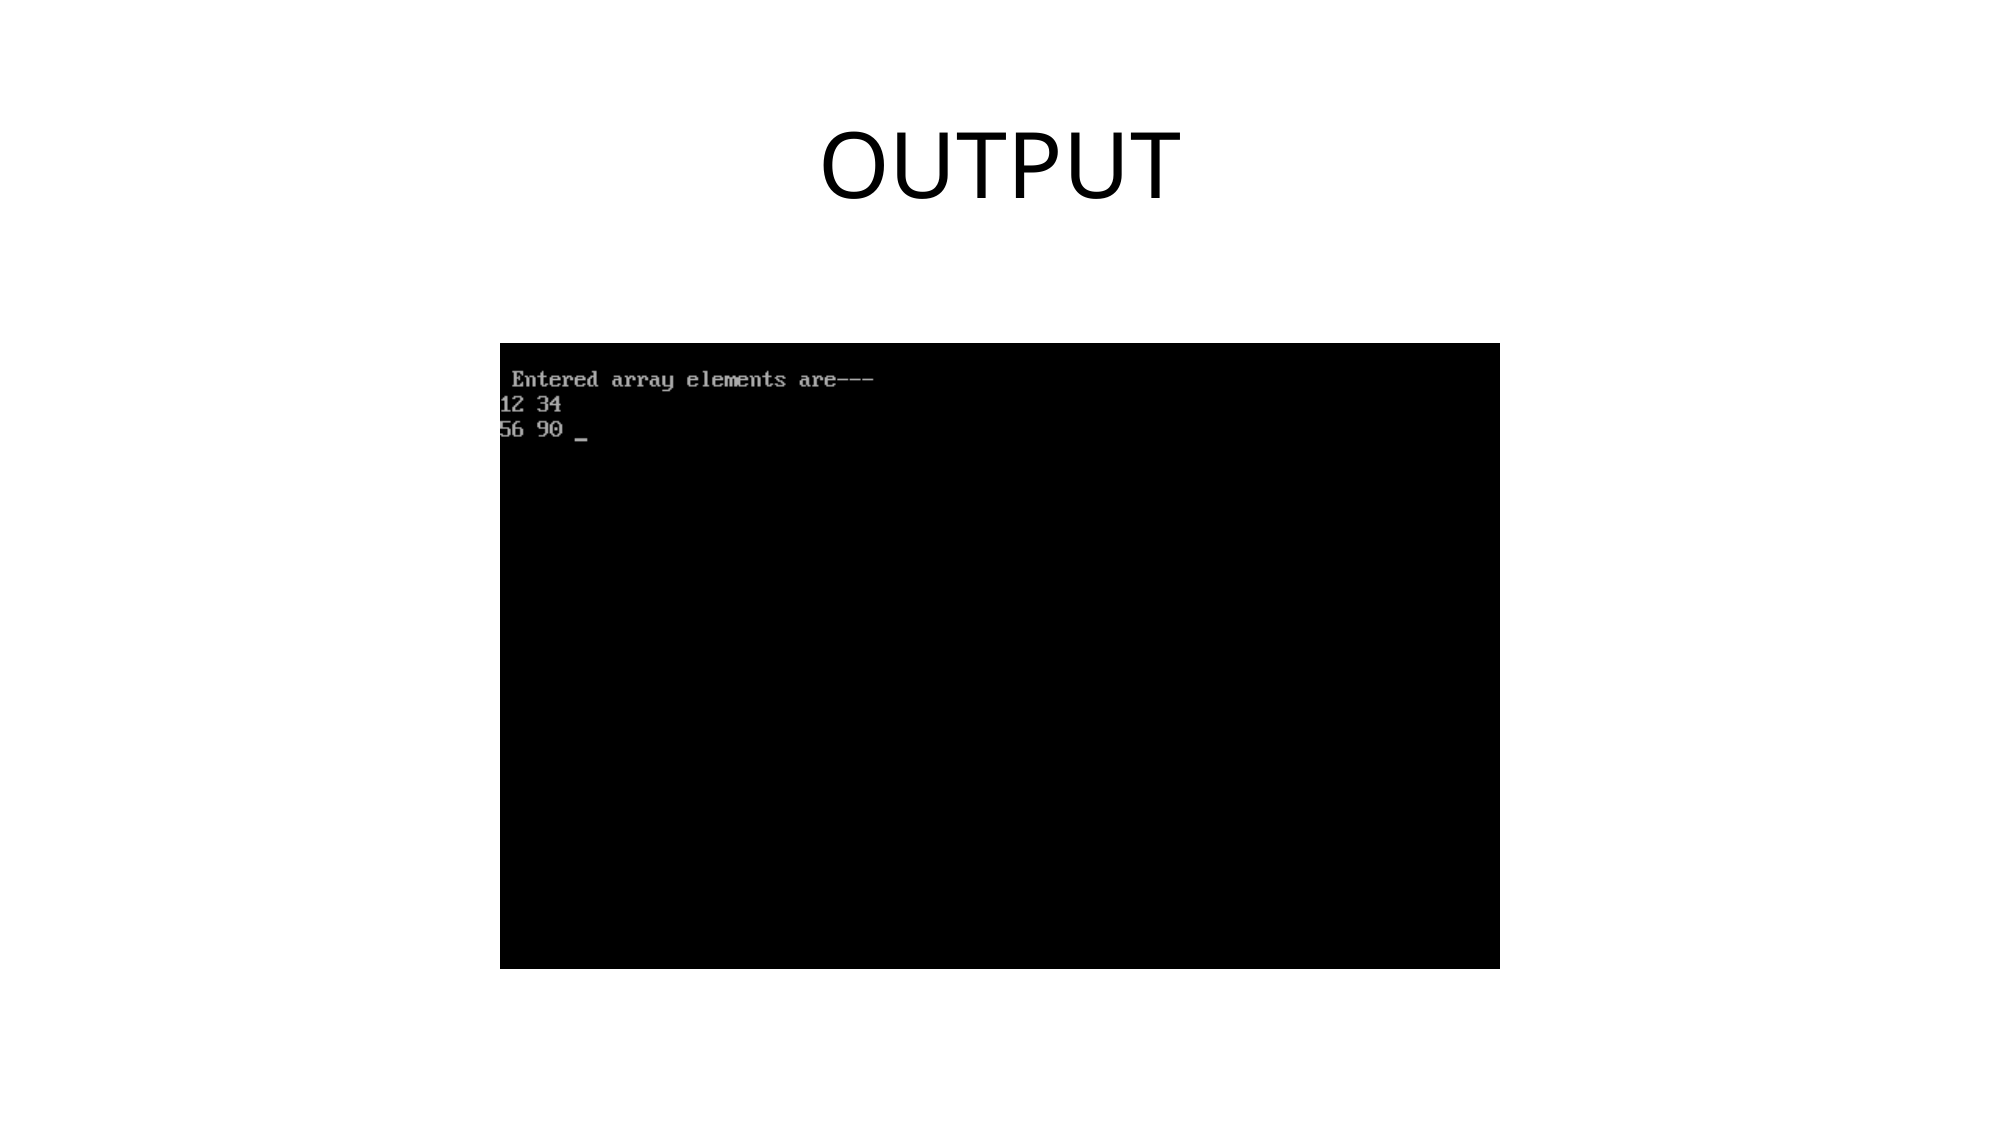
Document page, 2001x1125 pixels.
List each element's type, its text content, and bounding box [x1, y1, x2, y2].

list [499, 343, 1500, 969]
title OUTPUT [137, 59, 1863, 278]
